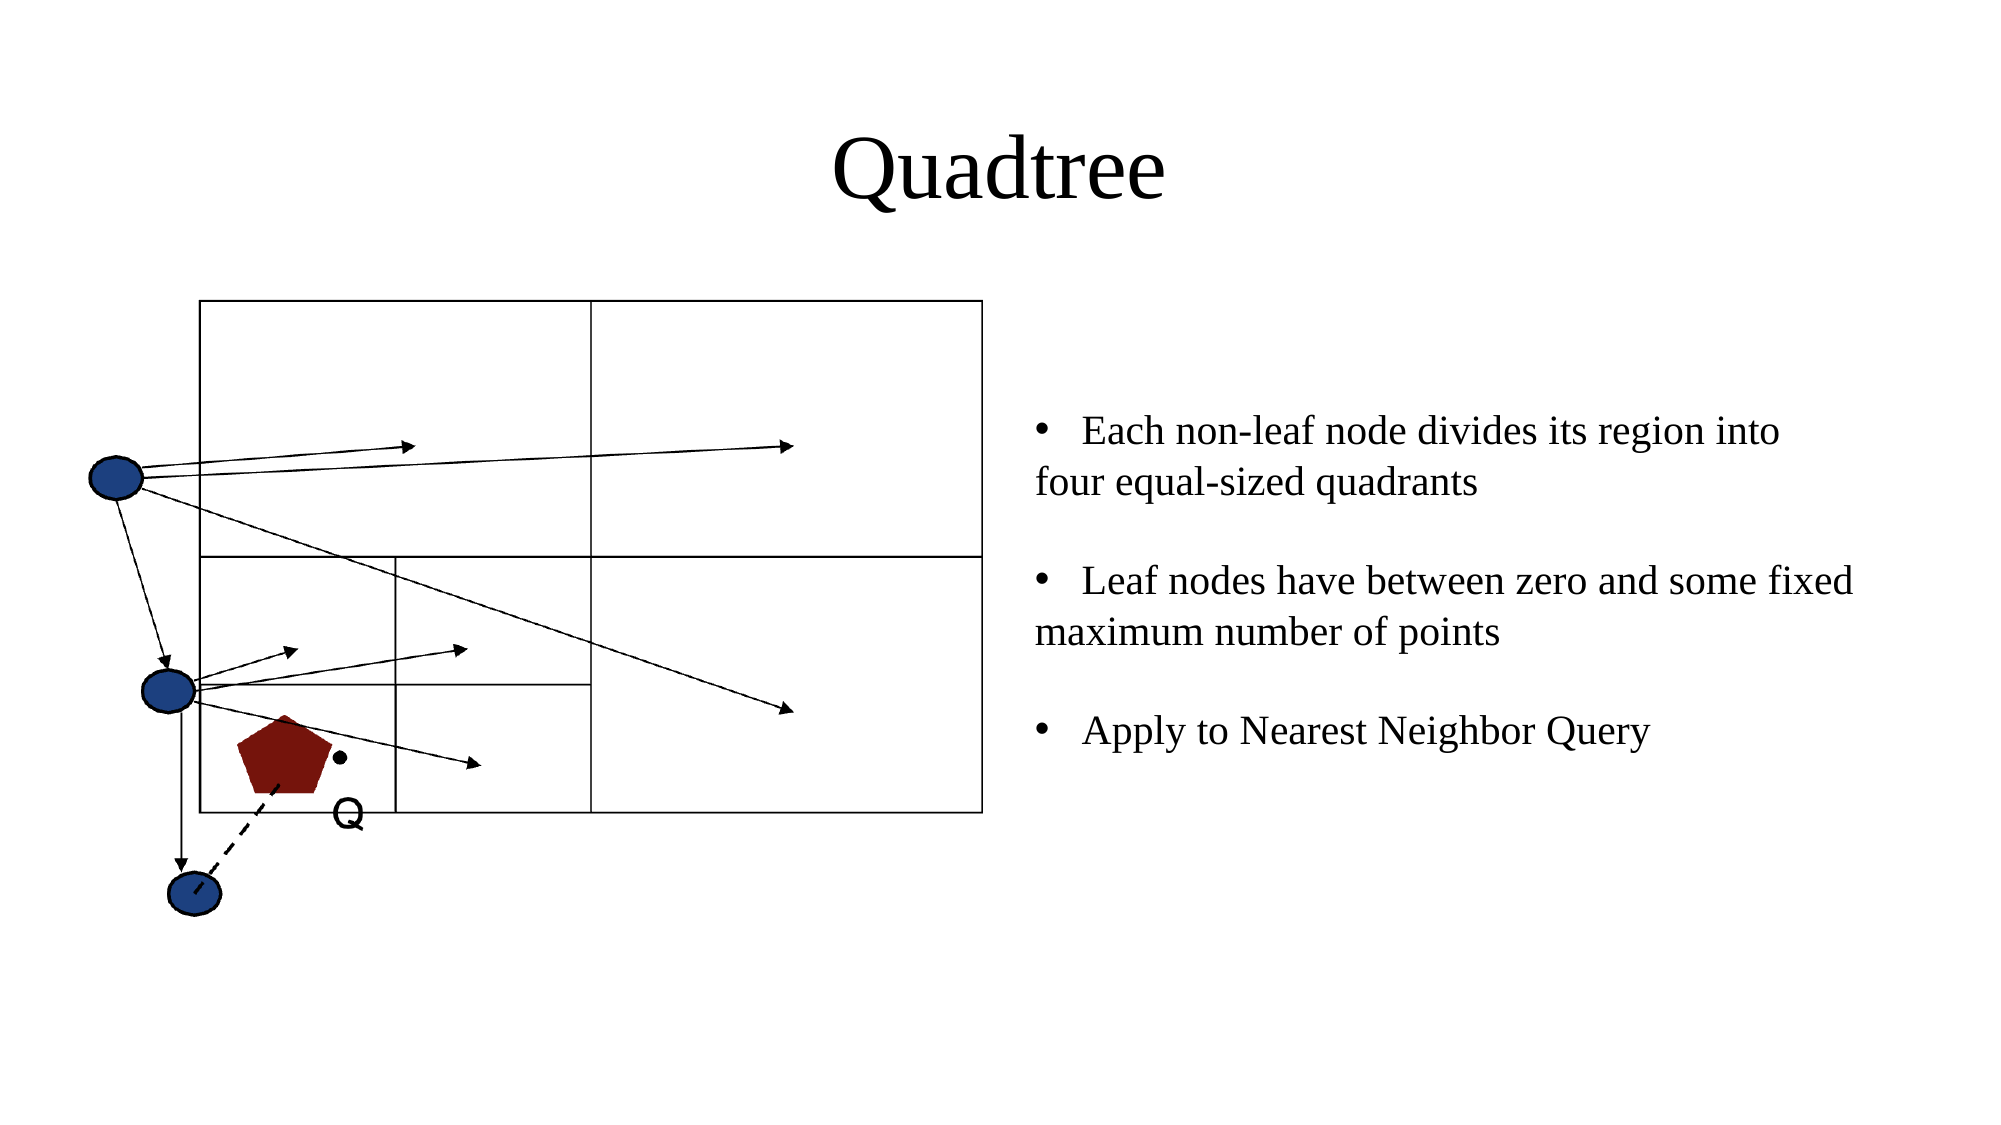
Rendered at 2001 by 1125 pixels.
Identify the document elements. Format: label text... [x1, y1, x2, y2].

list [69, 276, 1001, 927]
text_box Each non-leaf node divides its region into four equal-sized quadrants Leaf nodes have between zero and some fixed maximum number of points Apply to Nearest Neighbor Query [1020, 395, 1880, 761]
title Quadtree [137, 59, 1863, 278]
